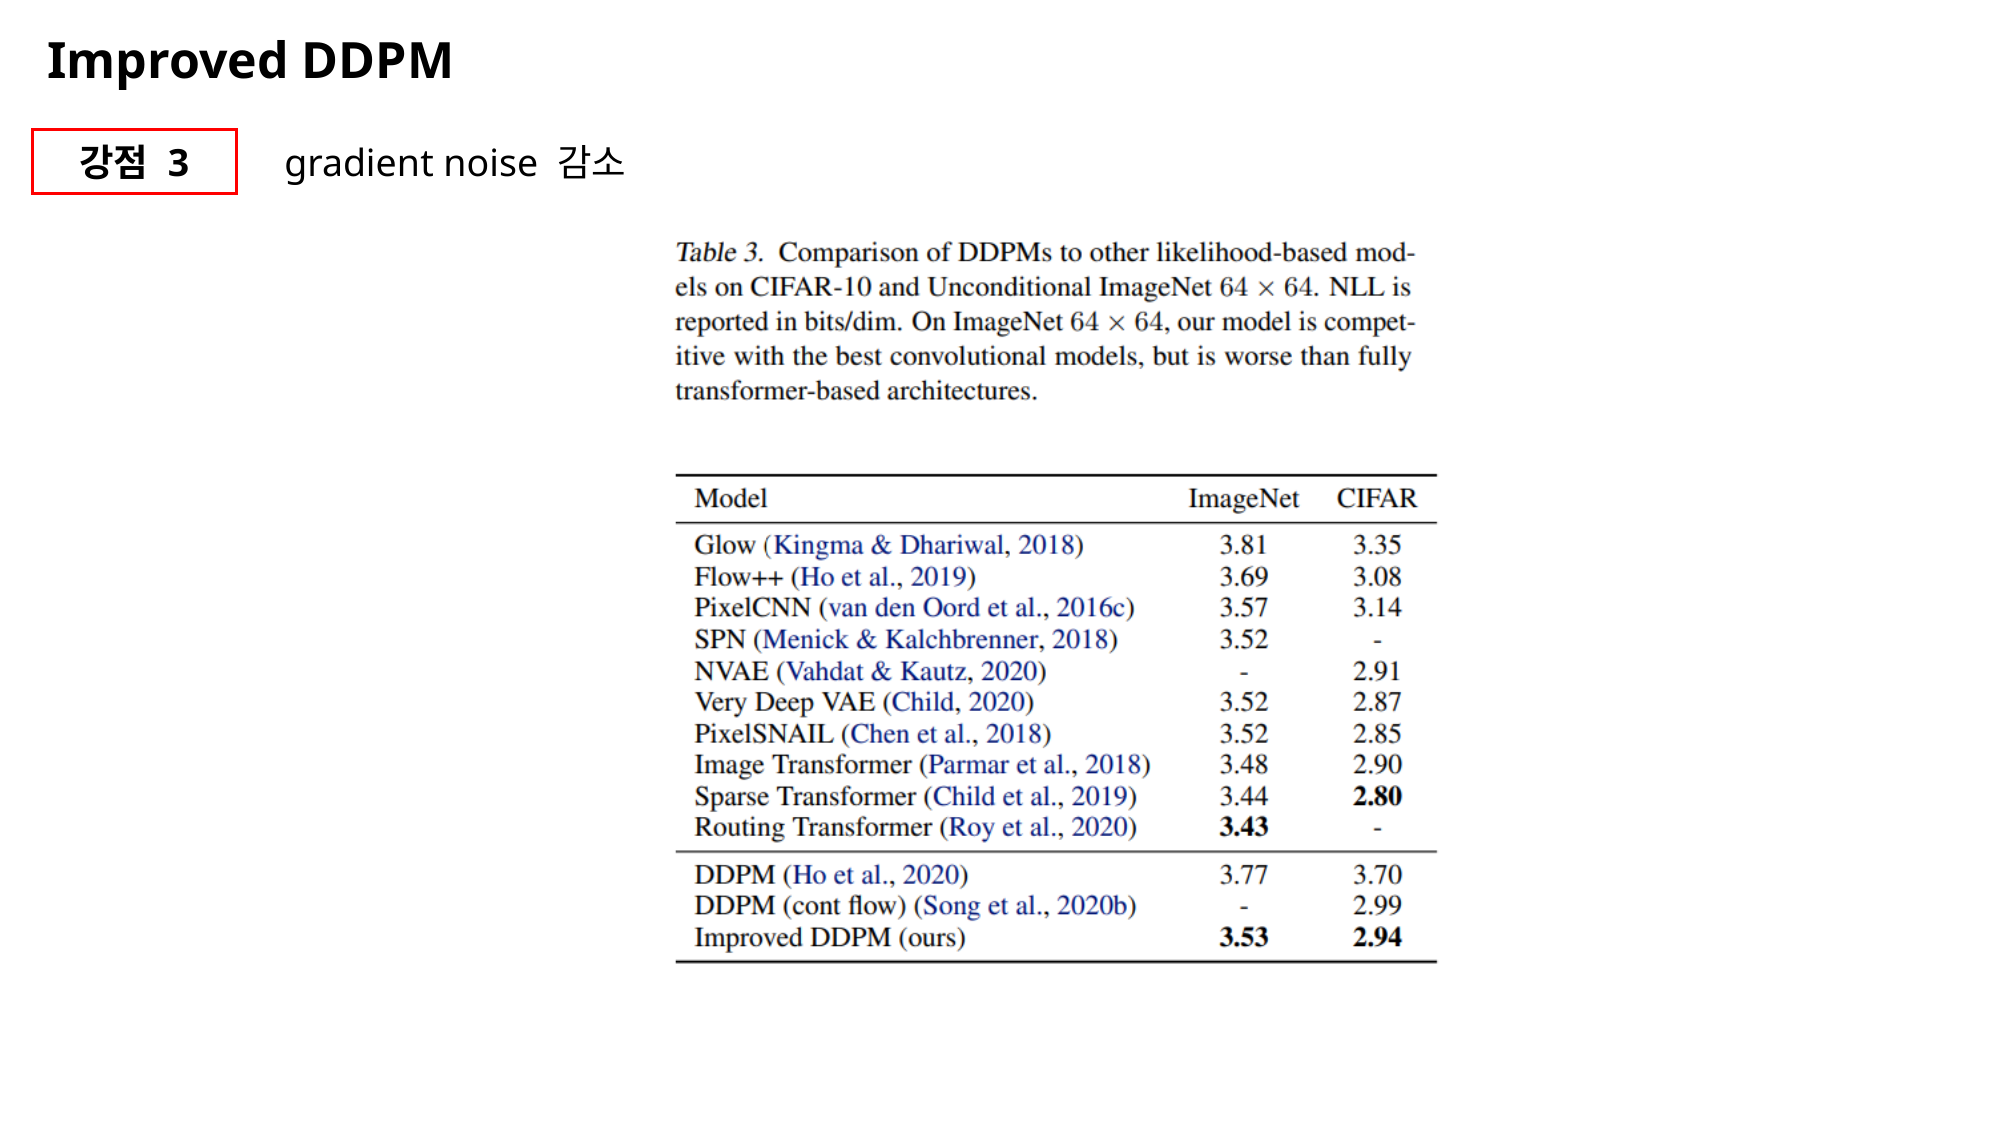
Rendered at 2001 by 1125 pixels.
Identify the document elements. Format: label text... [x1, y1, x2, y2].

picture [660, 228, 1441, 969]
text_box 강점 3 [31, 128, 237, 195]
text_box gradient noise 감소 [269, 131, 1906, 192]
text_box Improved DDPM [32, 21, 829, 97]
